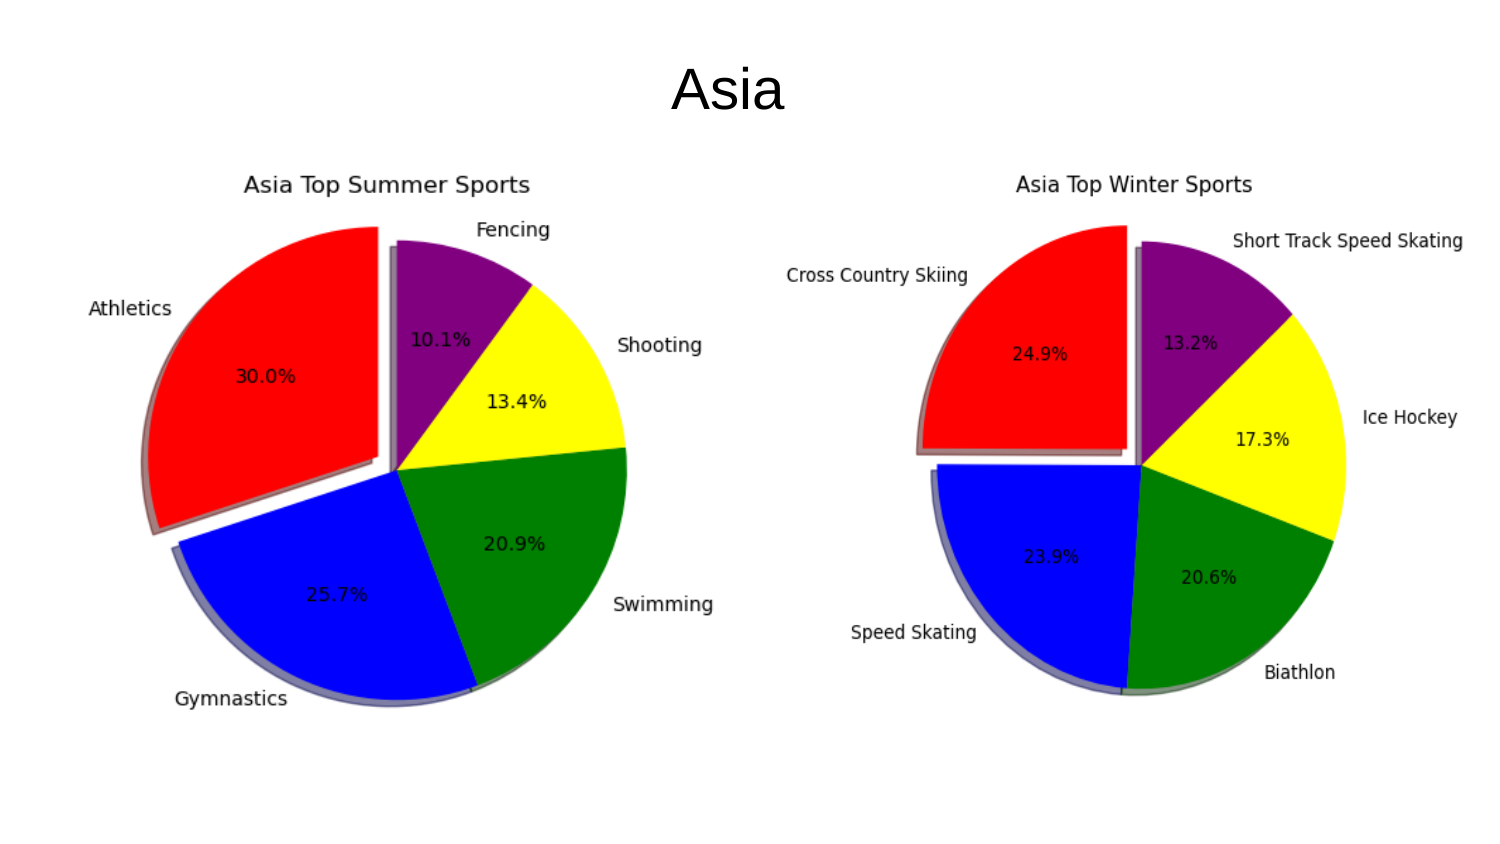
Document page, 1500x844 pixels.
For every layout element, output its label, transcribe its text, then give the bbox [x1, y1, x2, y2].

picture [774, 161, 1476, 726]
text_box Asia [28, 36, 1428, 137]
picture [24, 161, 751, 739]
